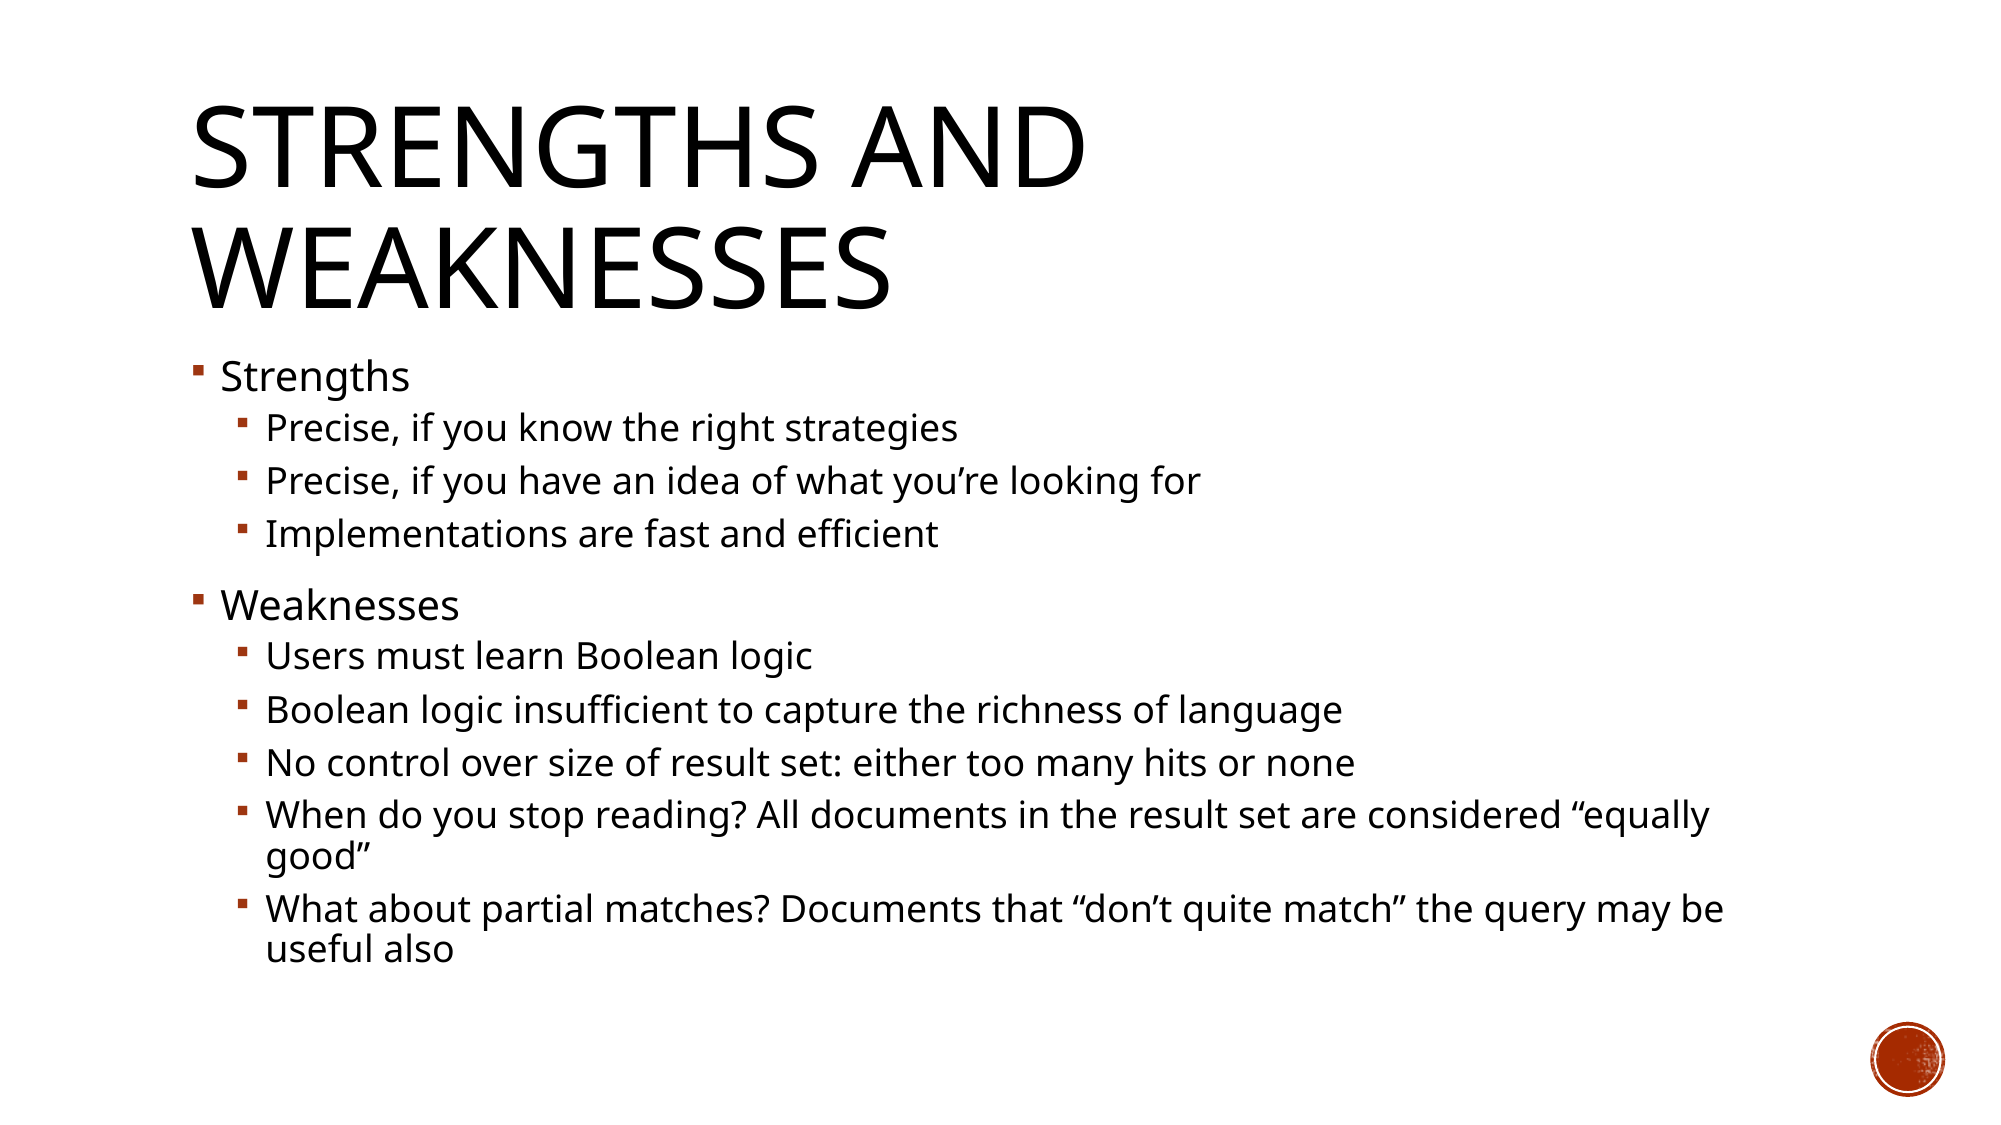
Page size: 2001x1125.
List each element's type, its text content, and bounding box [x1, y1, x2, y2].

title Strengths and Weaknesses [175, 79, 1826, 344]
list Strengths Precise, if you know the right strategies Precise, if you have an idea of what you’re looking for Implementations are fast and efficient Weaknesses Users must learn Boolean logic Boolean logic insufficient to capture the richness of language No control over size of result set: either too many hits or none  When do you stop reading? All documents in the result set are considered “equally good” What about partial matches? Documents that “don’t quite match” the query may be useful also [175, 348, 1826, 1013]
